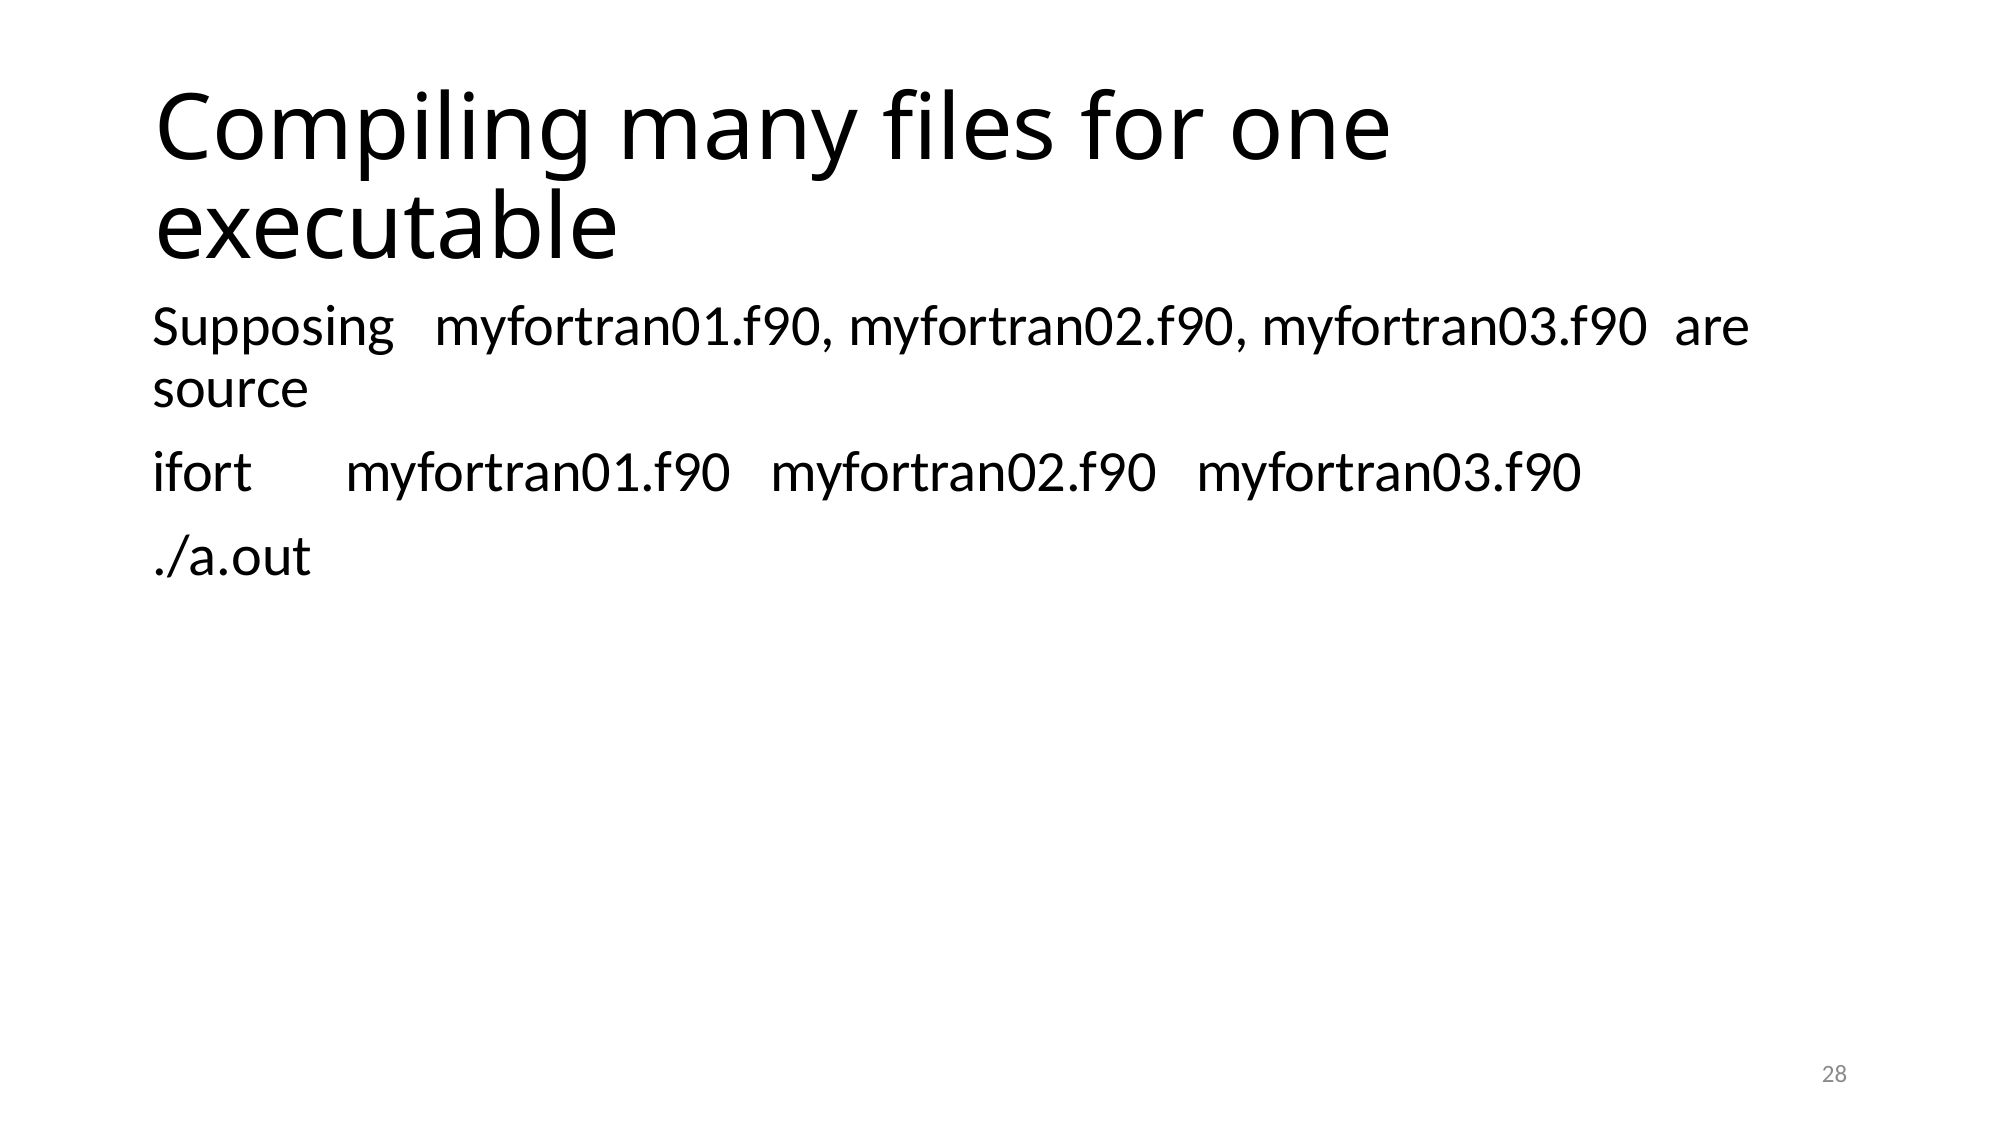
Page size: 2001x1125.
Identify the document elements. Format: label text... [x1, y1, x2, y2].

slide_number 28 [1412, 1042, 1863, 1103]
title Compiling many files for one executable [139, 70, 1865, 289]
list Supposing myfortran01.f90, myfortran02.f90, myfortran03.f90 are source ifort myfortran01.f90 myfortran02.f90 myfortran03.f90 ./a.out [137, 287, 1863, 1007]
